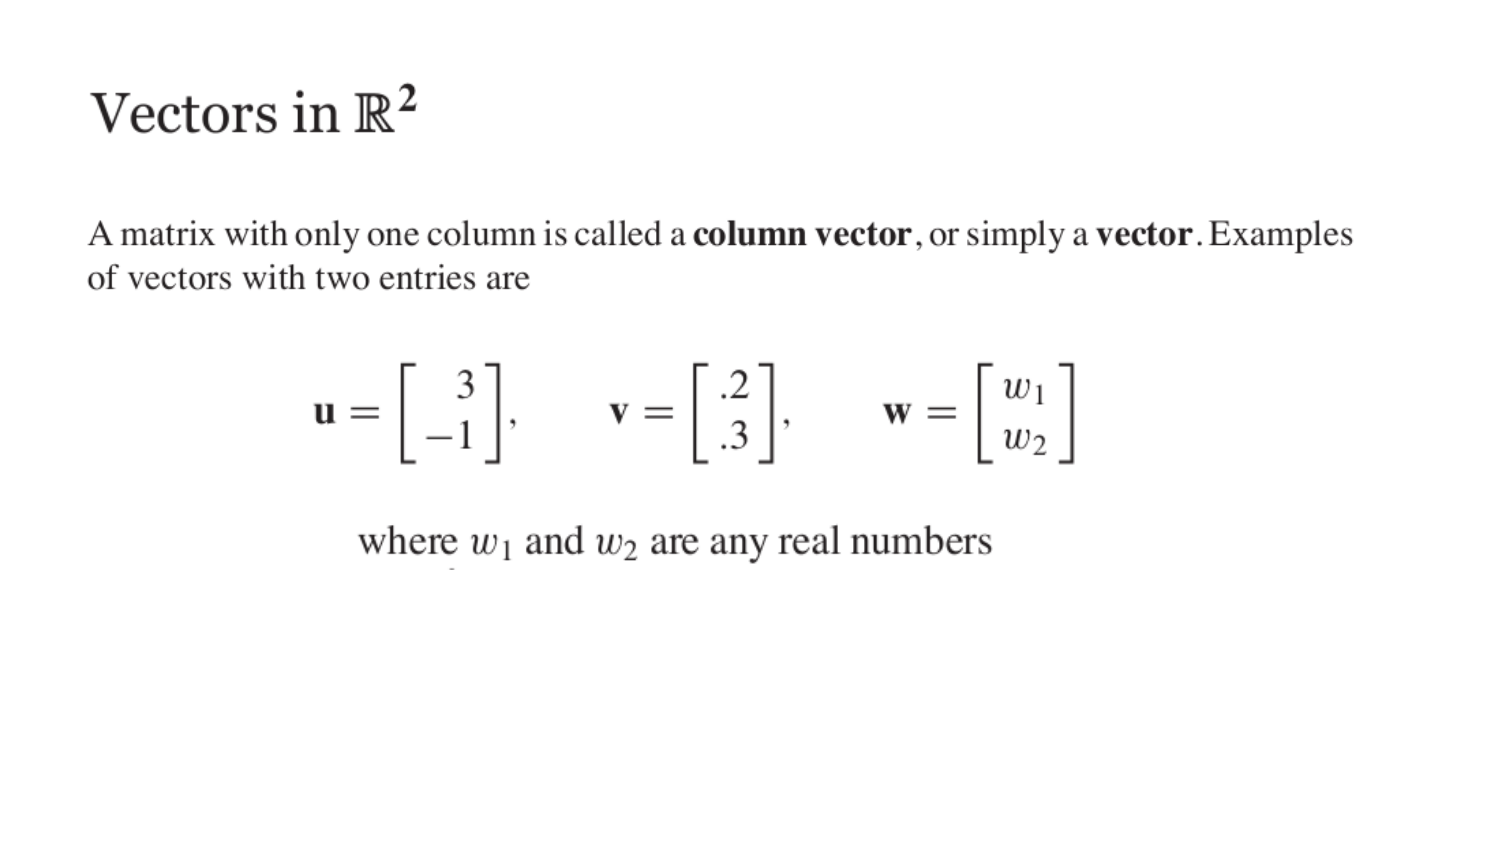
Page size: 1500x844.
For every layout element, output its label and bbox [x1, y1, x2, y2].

picture [62, 27, 1500, 173]
picture [253, 329, 1150, 482]
picture [345, 504, 997, 570]
picture [77, 184, 1450, 318]
